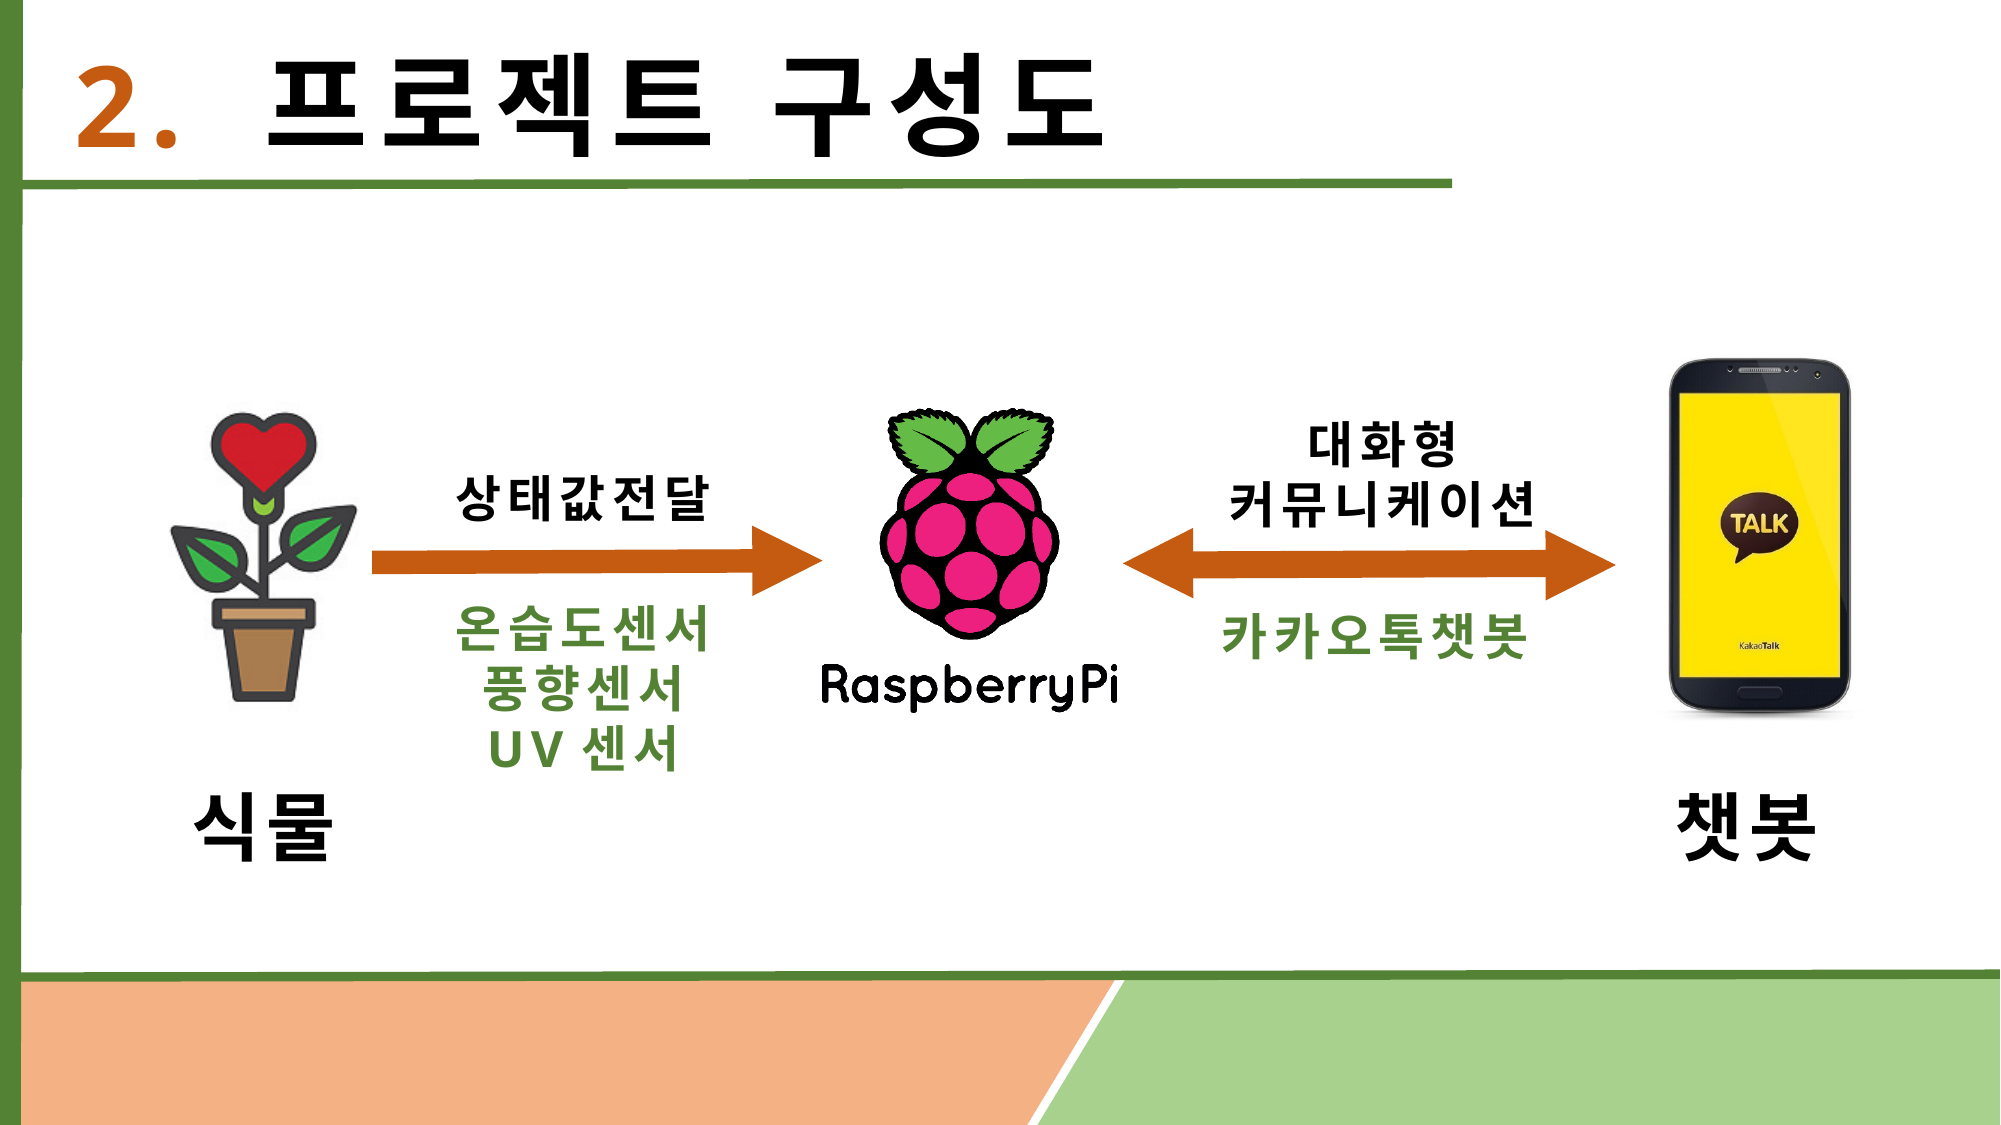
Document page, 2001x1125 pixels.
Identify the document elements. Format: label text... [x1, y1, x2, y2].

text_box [154, 340, 1873, 880]
text_box [1036, 979, 2000, 1125]
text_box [3, 974, 2000, 978]
text_box 2. 프로젝트 구성도 [59, 27, 1123, 178]
text_box [21, 981, 1116, 1125]
